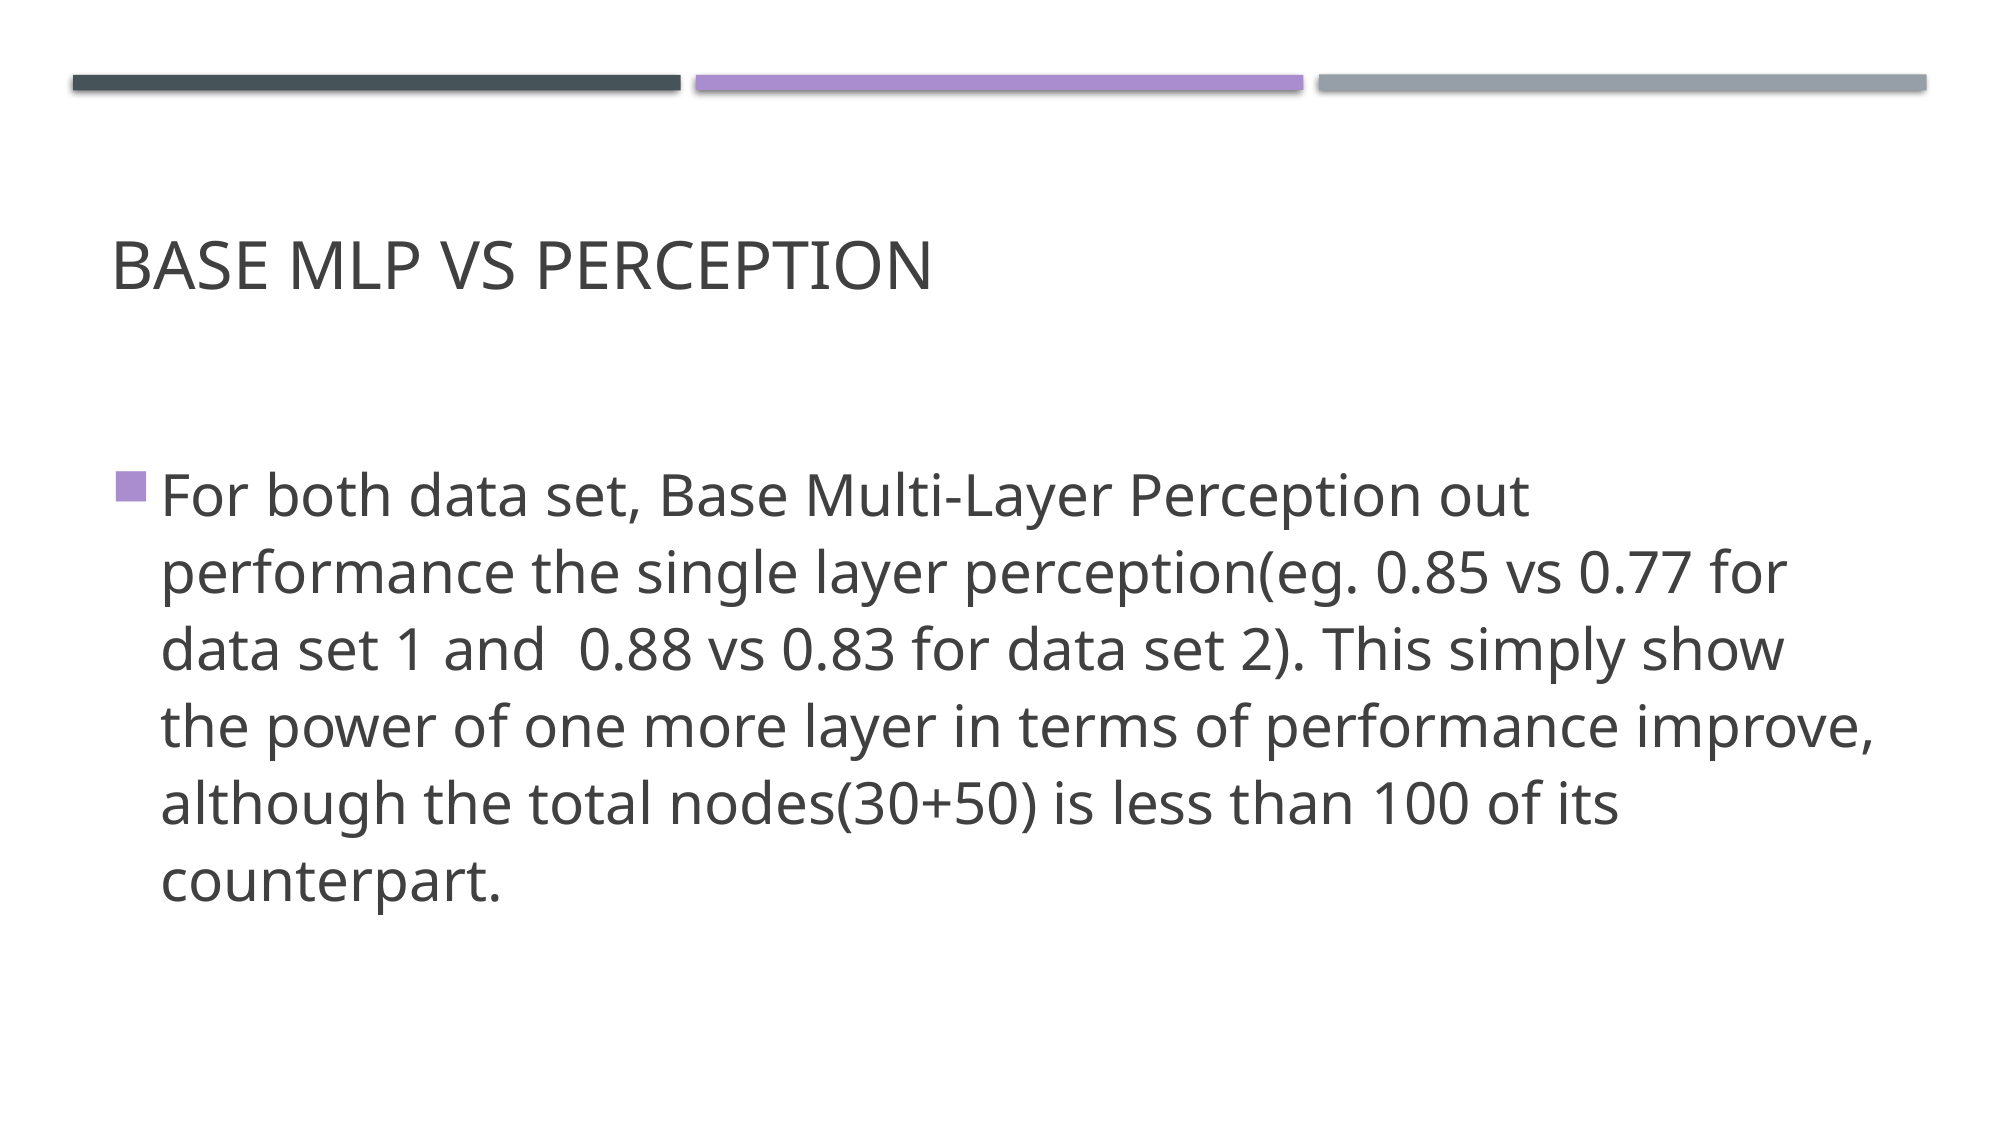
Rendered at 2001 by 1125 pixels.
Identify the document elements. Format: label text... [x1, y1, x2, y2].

title Base MLP vs perception [95, 115, 1905, 311]
list For both data set, Base Multi-Layer Perception out performance the single layer perception(eg. 0.85 vs 0.77 for data set 1 and 0.88 vs 0.83 for data set 2). This simply show the power of one more layer in terms of performance improve, although the total nodes(30+50) is less than 100 of its counterpart. [95, 383, 1905, 981]
